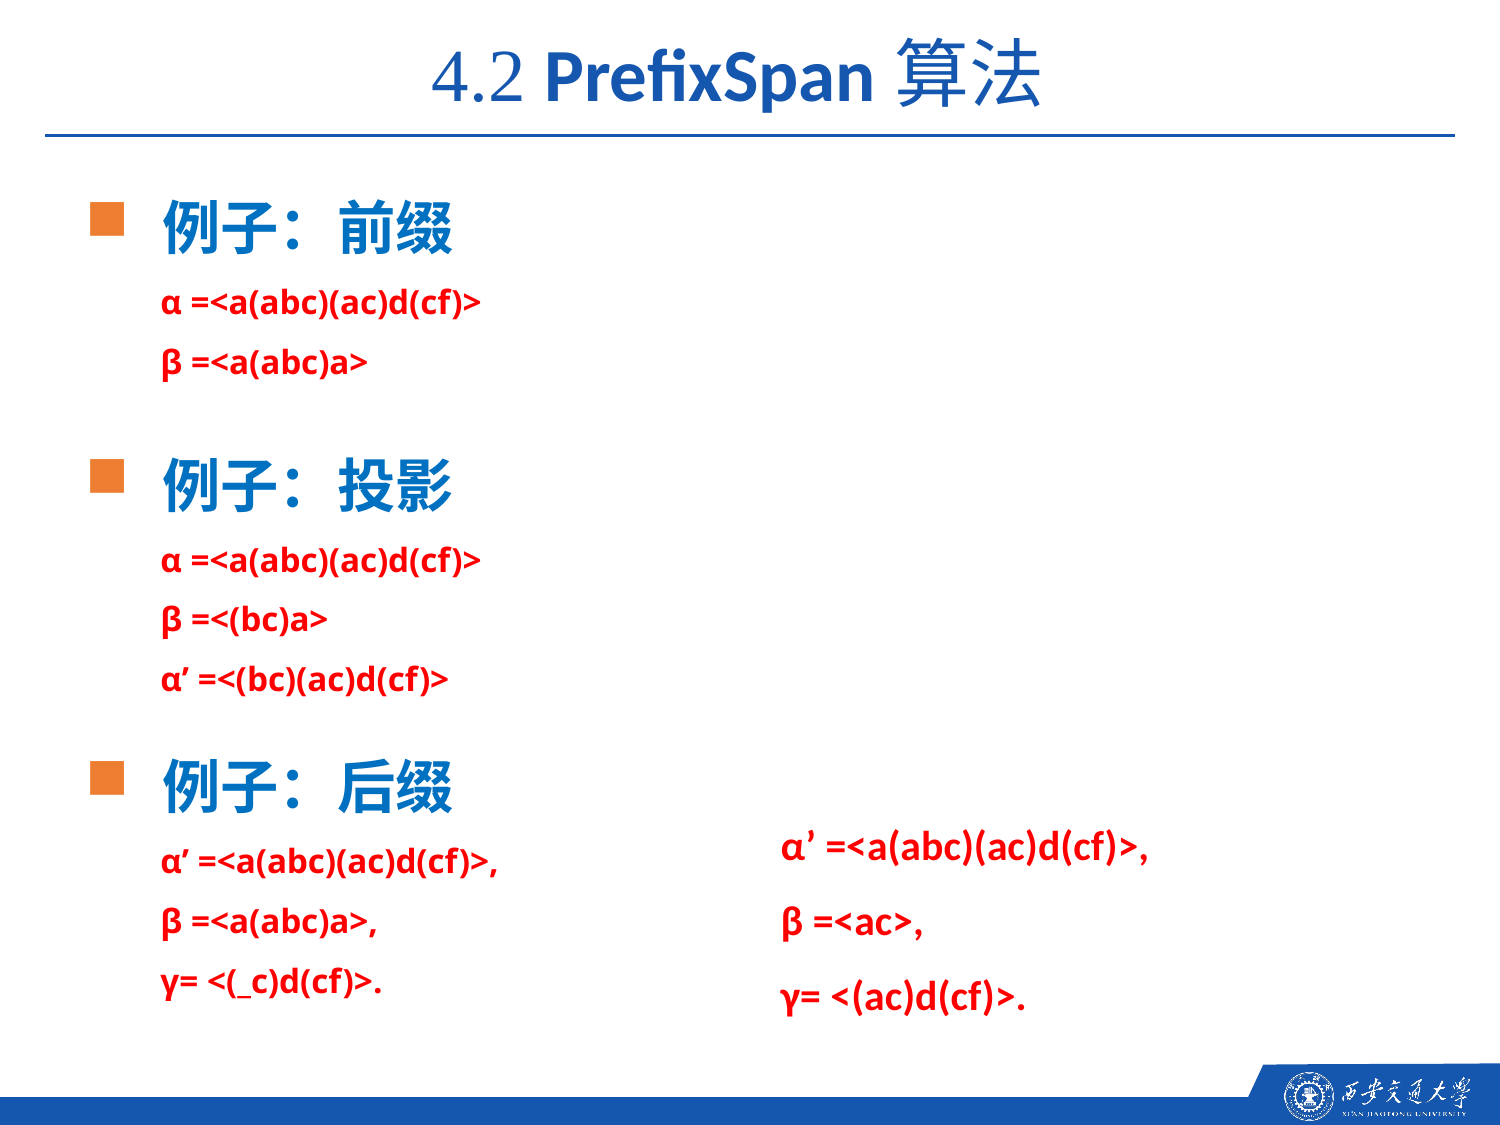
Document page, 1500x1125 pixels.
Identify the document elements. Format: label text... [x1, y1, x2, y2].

text_box 4.2 PrefixSpan算法 [135, 19, 1341, 124]
text_box α’ =<a(abc)(ac)d(cf)>, β =<ac>, γ= <(ac)d(cf)>. [690, 786, 1441, 1027]
text_box 例子：前缀 α =<a(abc)(ac)d(cf)> β =<a(abc)a> [70, 148, 1346, 224]
text_box 例子：投影 α =<a(abc)(ac)d(cf)> β =<(bc)a> α’ =<(bc)(ac)d(cf)> [70, 406, 1346, 482]
text_box 例子：后缀 α’ =<a(abc)(ac)d(cf)>, β =<a(abc)a>, γ= <(_c)d(cf)>. [70, 708, 1346, 784]
